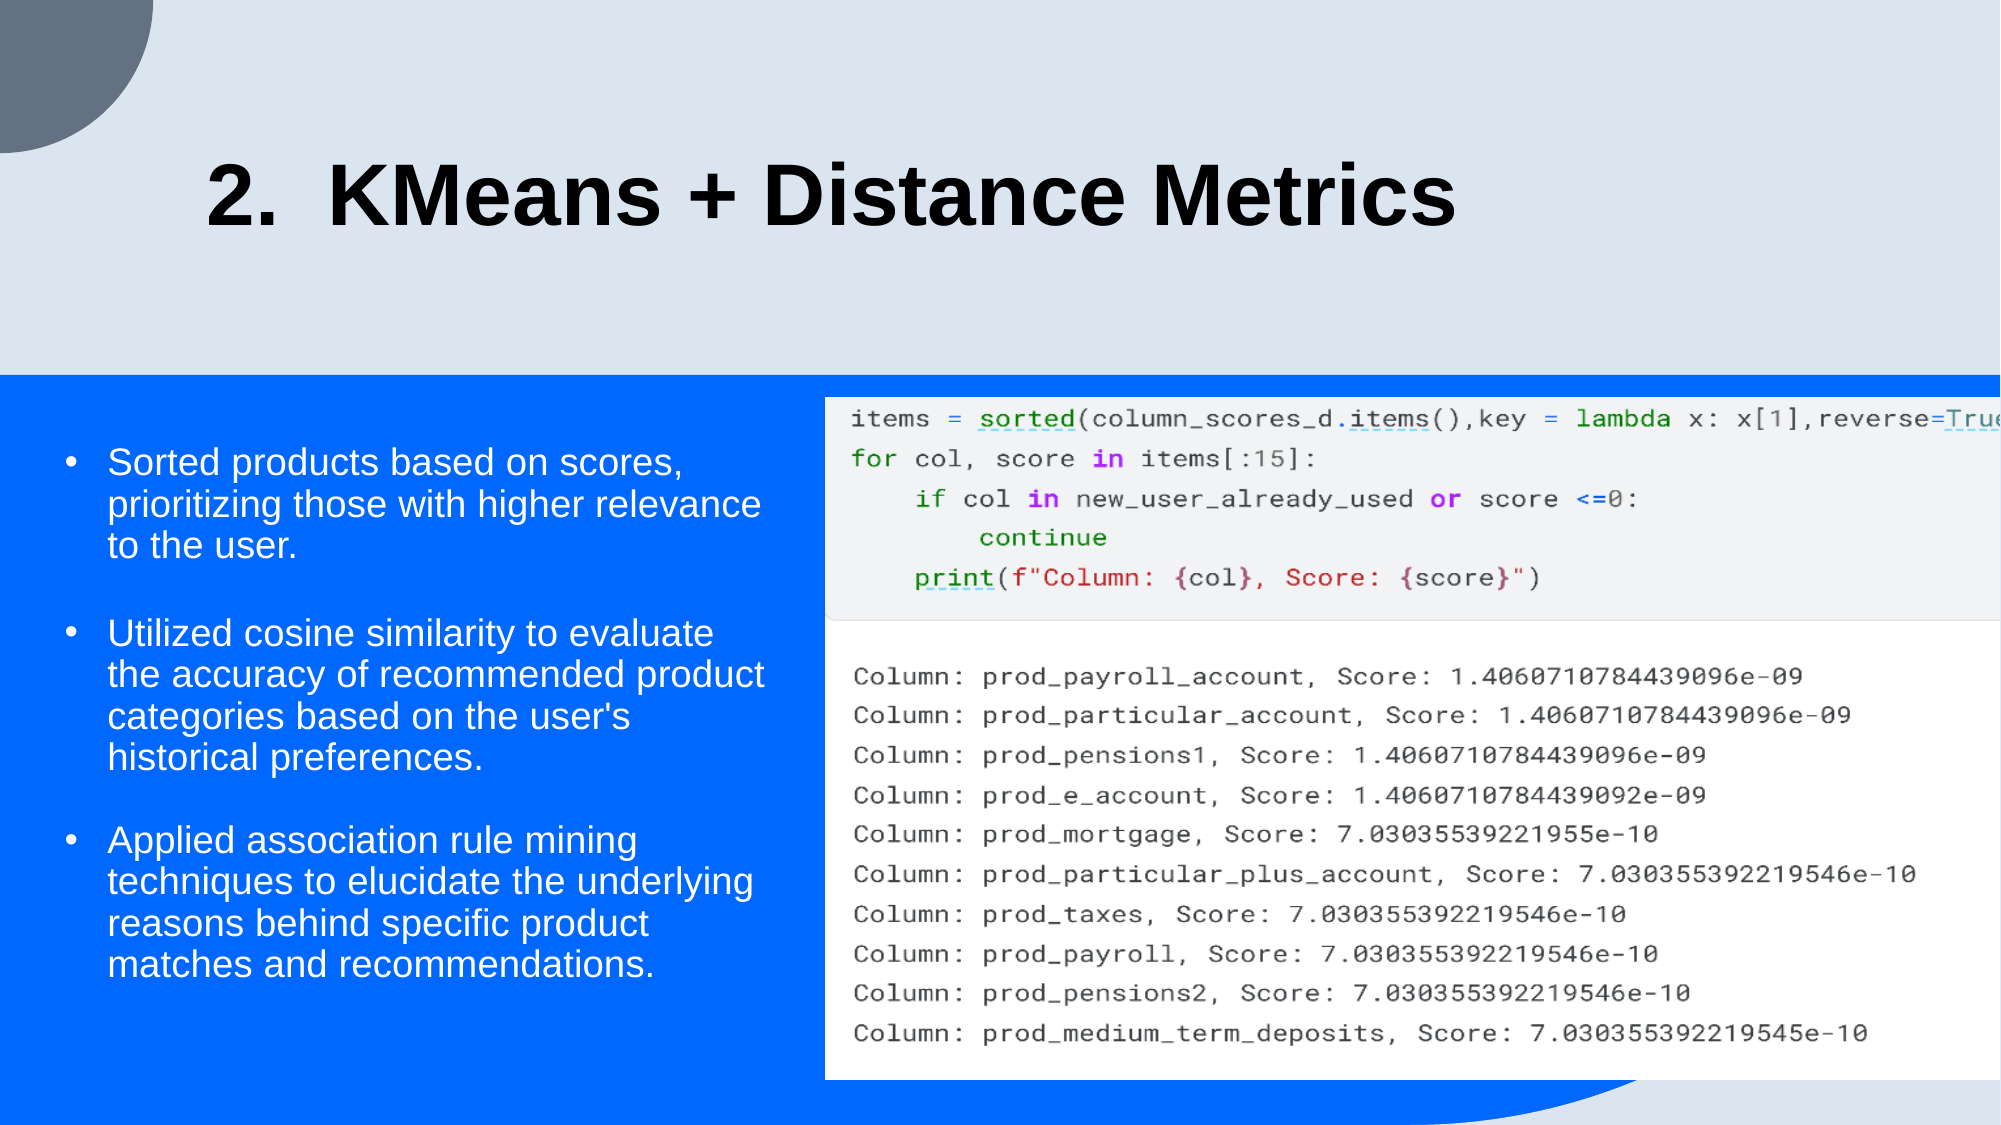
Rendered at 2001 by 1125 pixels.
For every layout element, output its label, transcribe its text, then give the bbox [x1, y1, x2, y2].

title 2. KMeans + Distance Metrics [191, 108, 1938, 334]
picture [824, 353, 2000, 1081]
list Sorted products based on scores, prioritizing those with higher relevance to the user. Utilized cosine similarity to evaluate the accuracy of recommended product categories based on the user's historical preferences. Applied association rule mining techniques to elucidate the underlying reasons behind specific product matches and recommendations. [40, 435, 786, 999]
